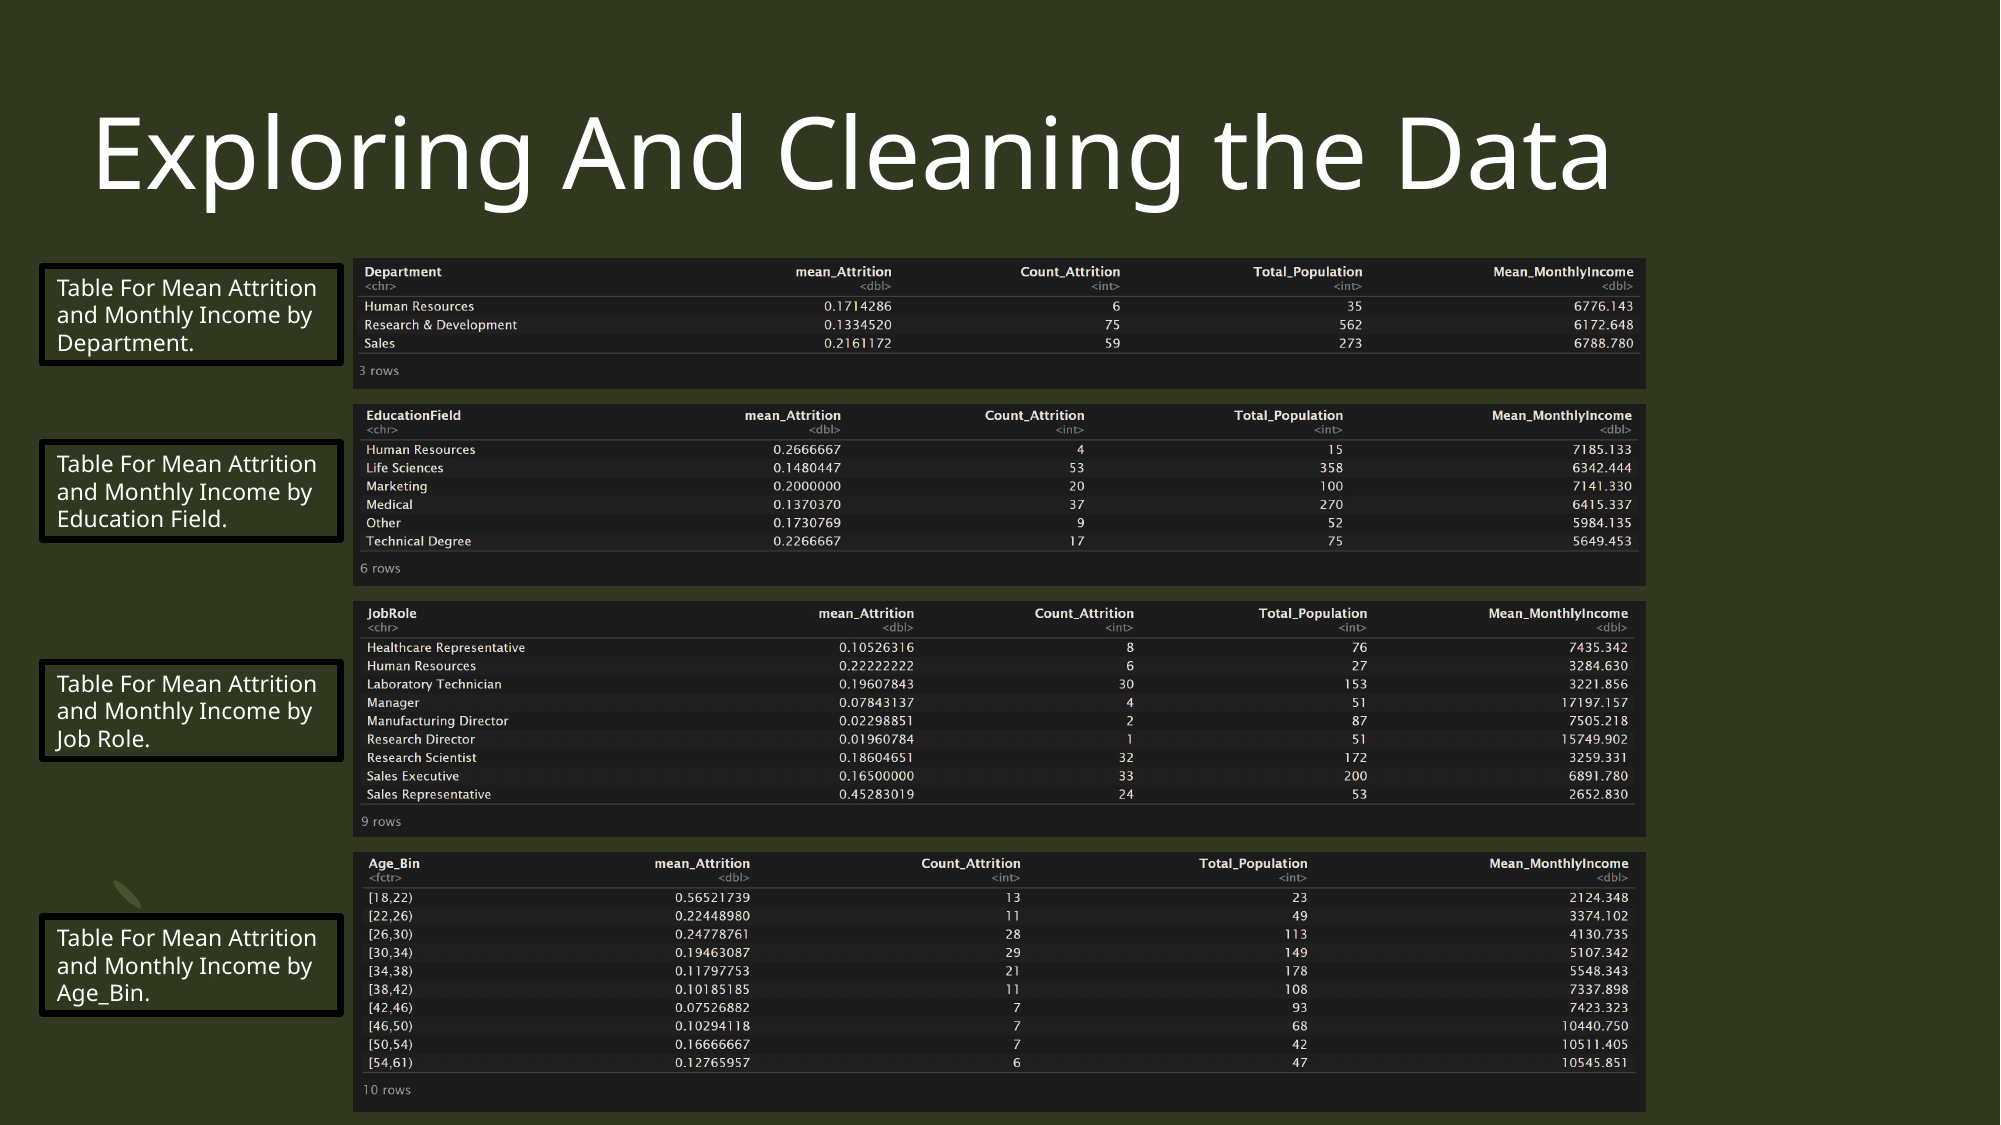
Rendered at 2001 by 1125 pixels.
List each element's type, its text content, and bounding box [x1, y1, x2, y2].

text_box Table For Mean Attrition and Monthly Income by Job Role. [42, 661, 341, 759]
picture [353, 404, 1647, 586]
text_box Table For Mean Attrition and Monthly Income by Age_Bin. [42, 916, 341, 1014]
text_box Table For Mean Attrition and Monthly Income by Education Field. [42, 442, 341, 540]
title Exploring And Cleaning the Data [90, 90, 1910, 309]
text_box Table For Mean Attrition and Monthly Income by Department. [42, 266, 341, 364]
picture [353, 601, 1647, 837]
picture [353, 258, 1647, 389]
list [353, 852, 1647, 1112]
